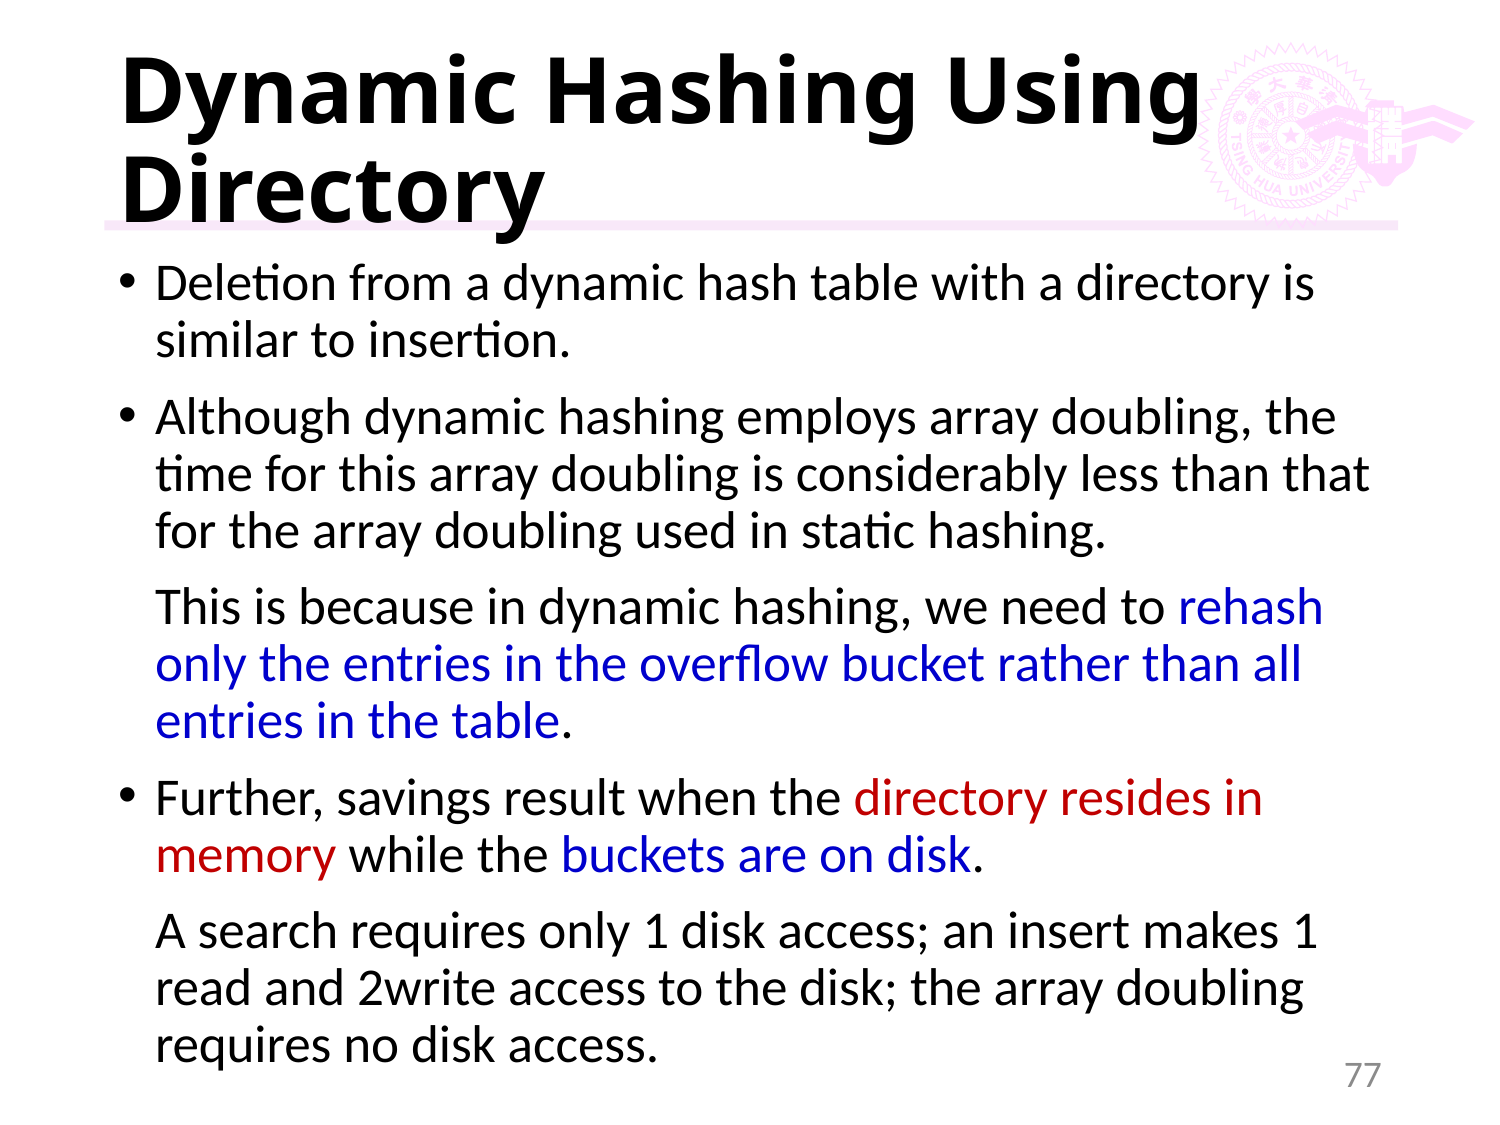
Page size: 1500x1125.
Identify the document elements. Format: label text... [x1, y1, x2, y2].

list Deletion from a dynamic hash table with a directory is similar to insertion. Although dynamic hashing employs array doubling, the time for this array doubling is considerably less than that for the array doubling used in static hashing. This is because in dynamic hashing, we need to rehash only the entries in the overflow bucket rather than all entries in the table. Further, savings result when the directory resides in memory while the buckets are on disk. A search requires only 1 disk access; an insert makes 1 read and 2write access to the disk; the array doubling requires no disk access. [103, 247, 1397, 1085]
slide_number 77 [1059, 1042, 1397, 1103]
title Dynamic Hashing Using Directory [103, 59, 1397, 228]
